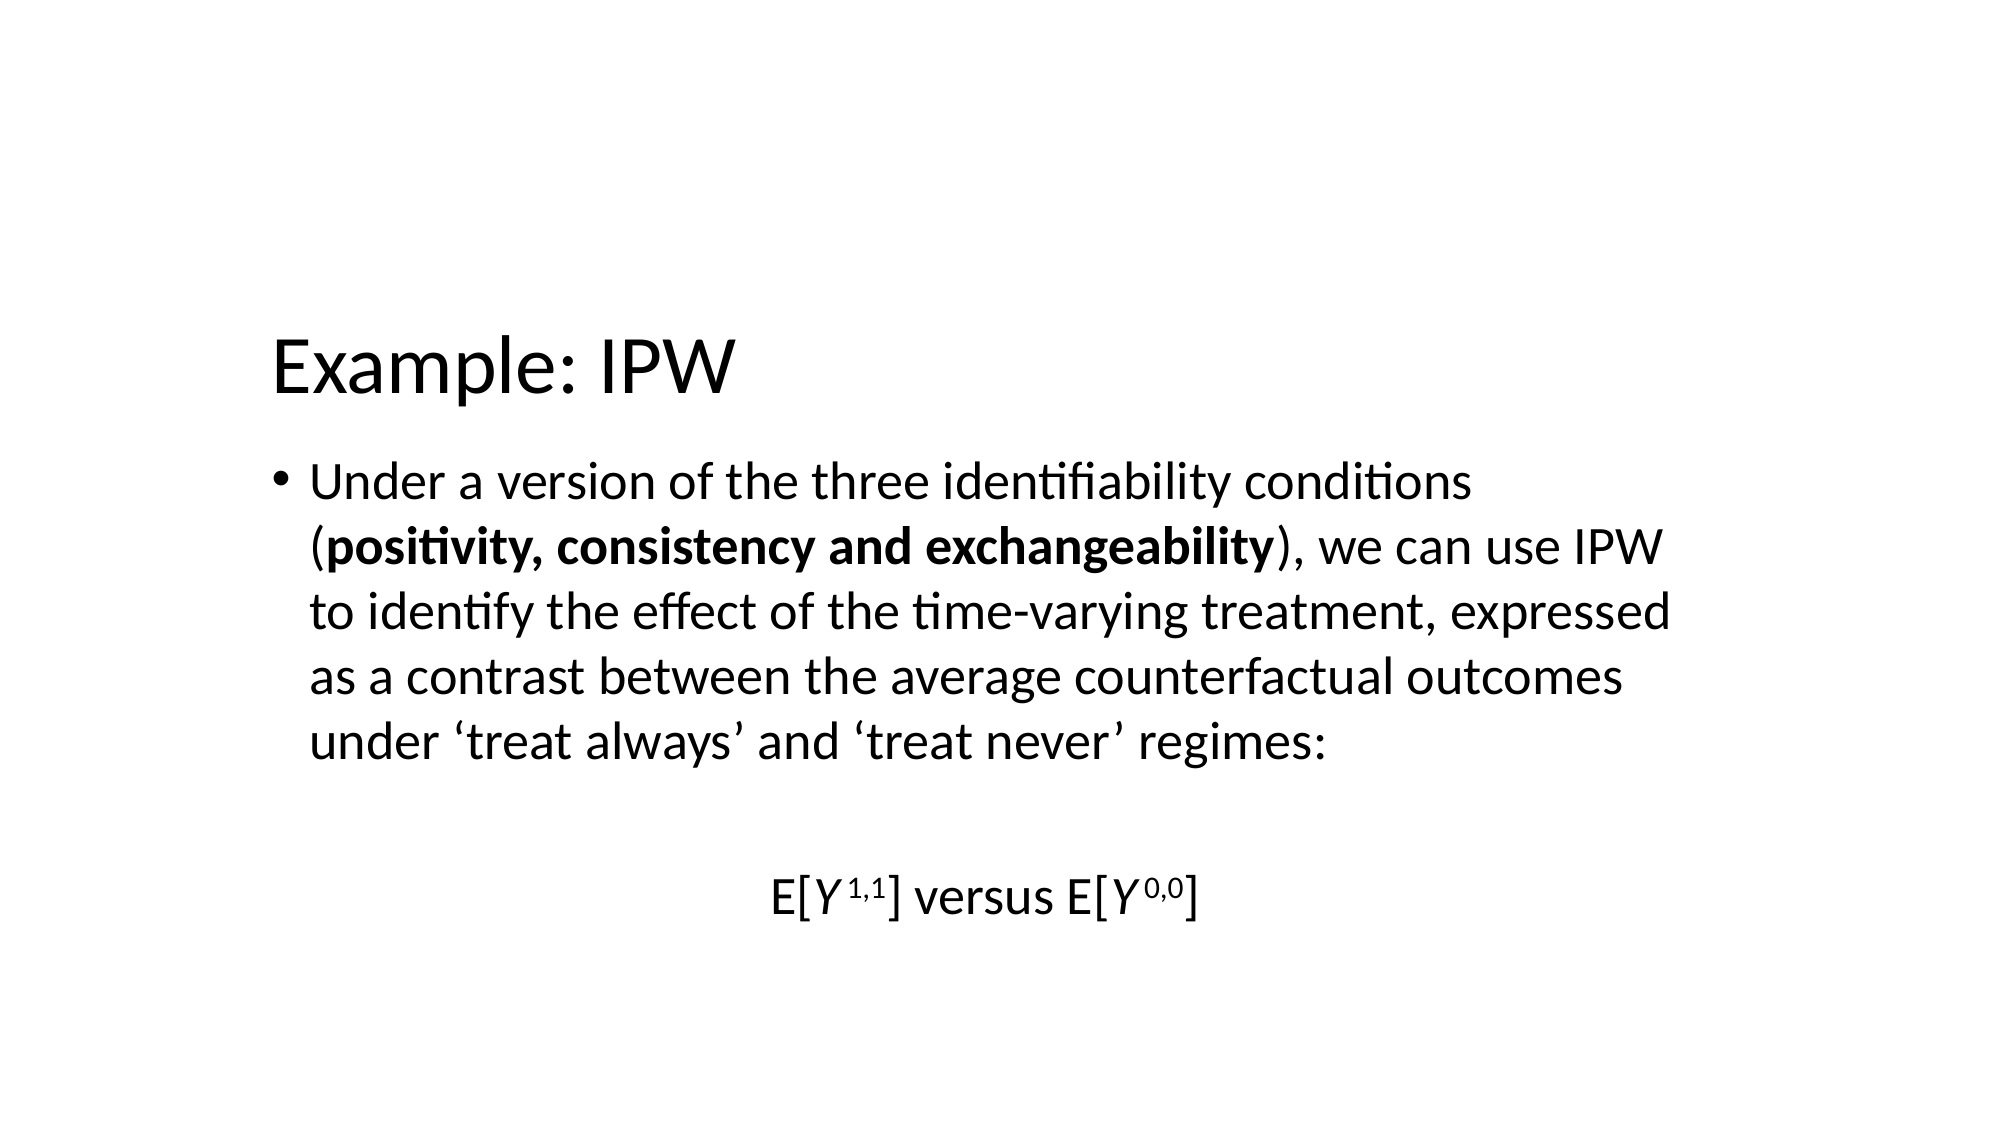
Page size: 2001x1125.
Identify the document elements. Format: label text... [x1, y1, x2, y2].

list Example: IPW [256, 263, 1714, 420]
list Under a version of the three identifiability conditions (positivity, consistency and exchangeability), we can use IPW to identify the effect of the time-varying treatment, expressed as a contrast between the average counterfactual outcomes under ‘treat always’ and ‘treat never’ regimes: E[Y 1,1] versus E[Y 0,0] [256, 437, 1714, 1125]
